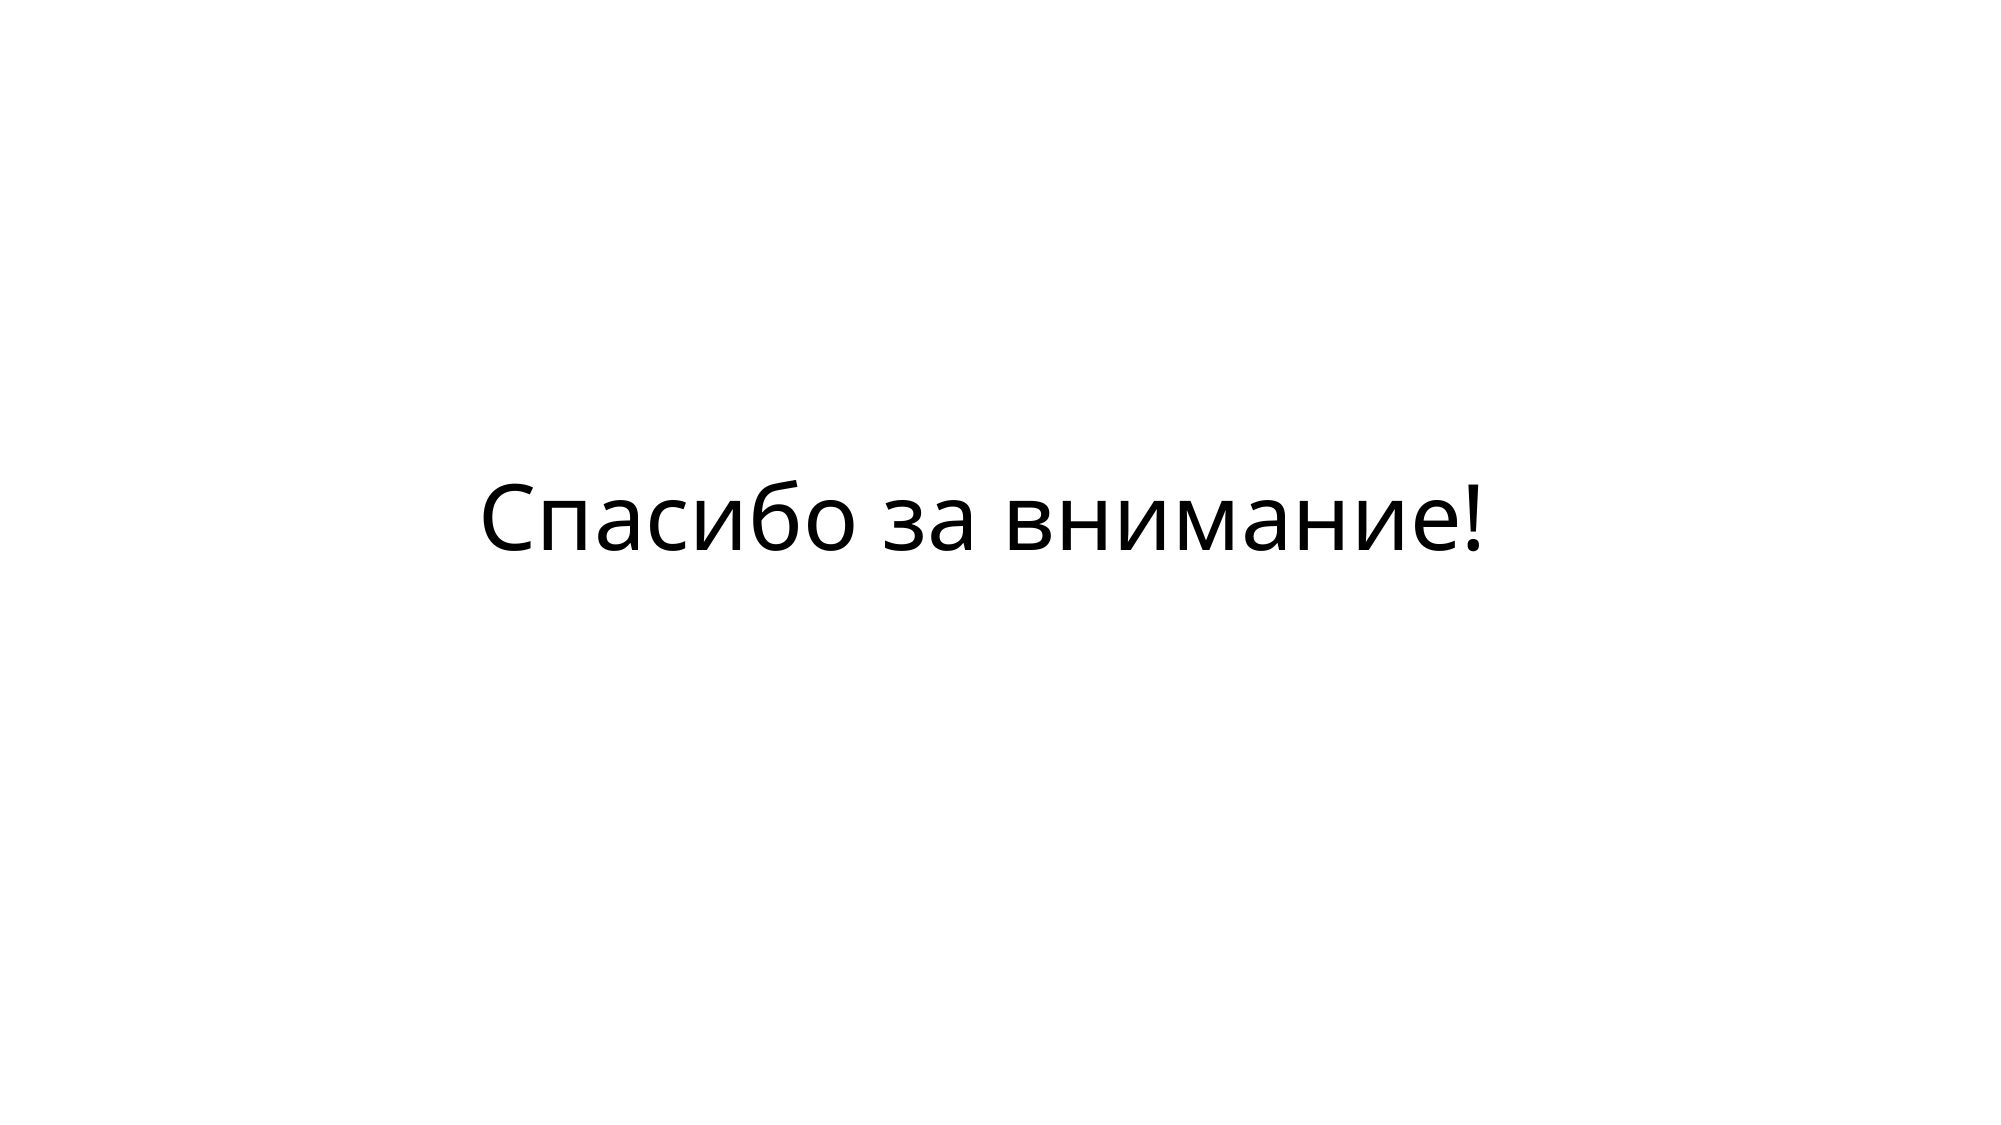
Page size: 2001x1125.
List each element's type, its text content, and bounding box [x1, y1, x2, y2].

title Спасибо за внимание! [120, 411, 1846, 630]
